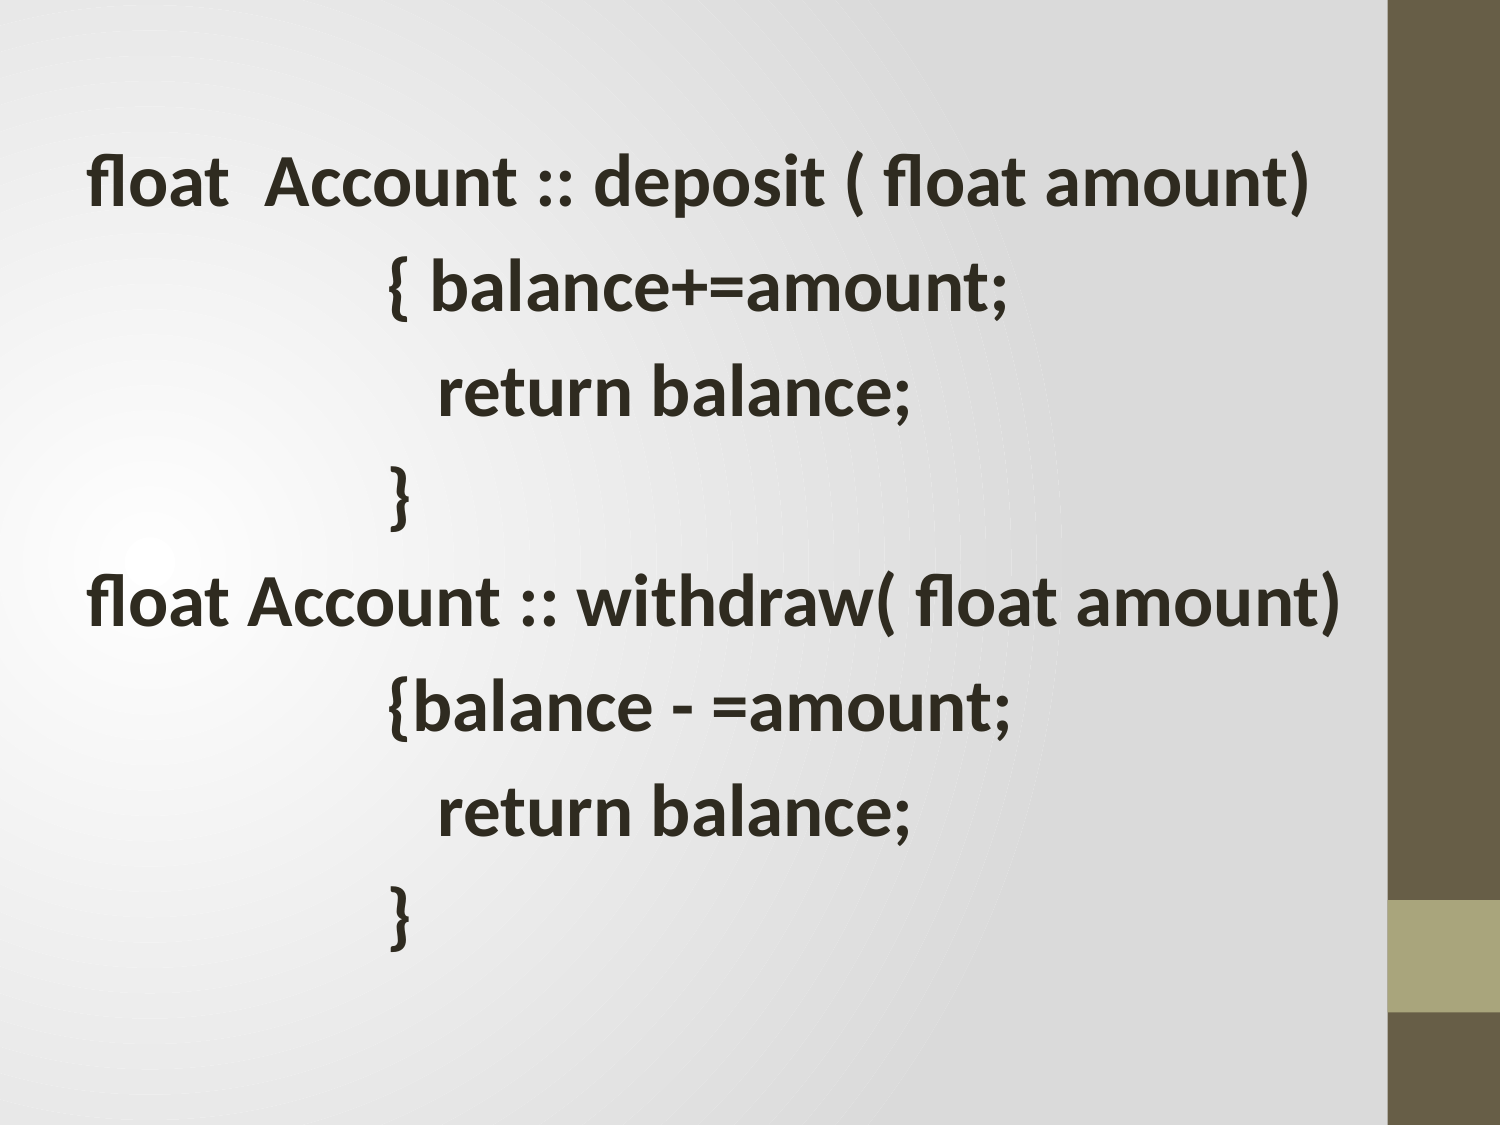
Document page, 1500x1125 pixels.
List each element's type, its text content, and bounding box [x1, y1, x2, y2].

list float Account :: deposit ( float amount) { balance+=amount; return balance; } float Account :: withdraw( float amount) {balance - =amount; return balance; } [53, 19, 1500, 1024]
